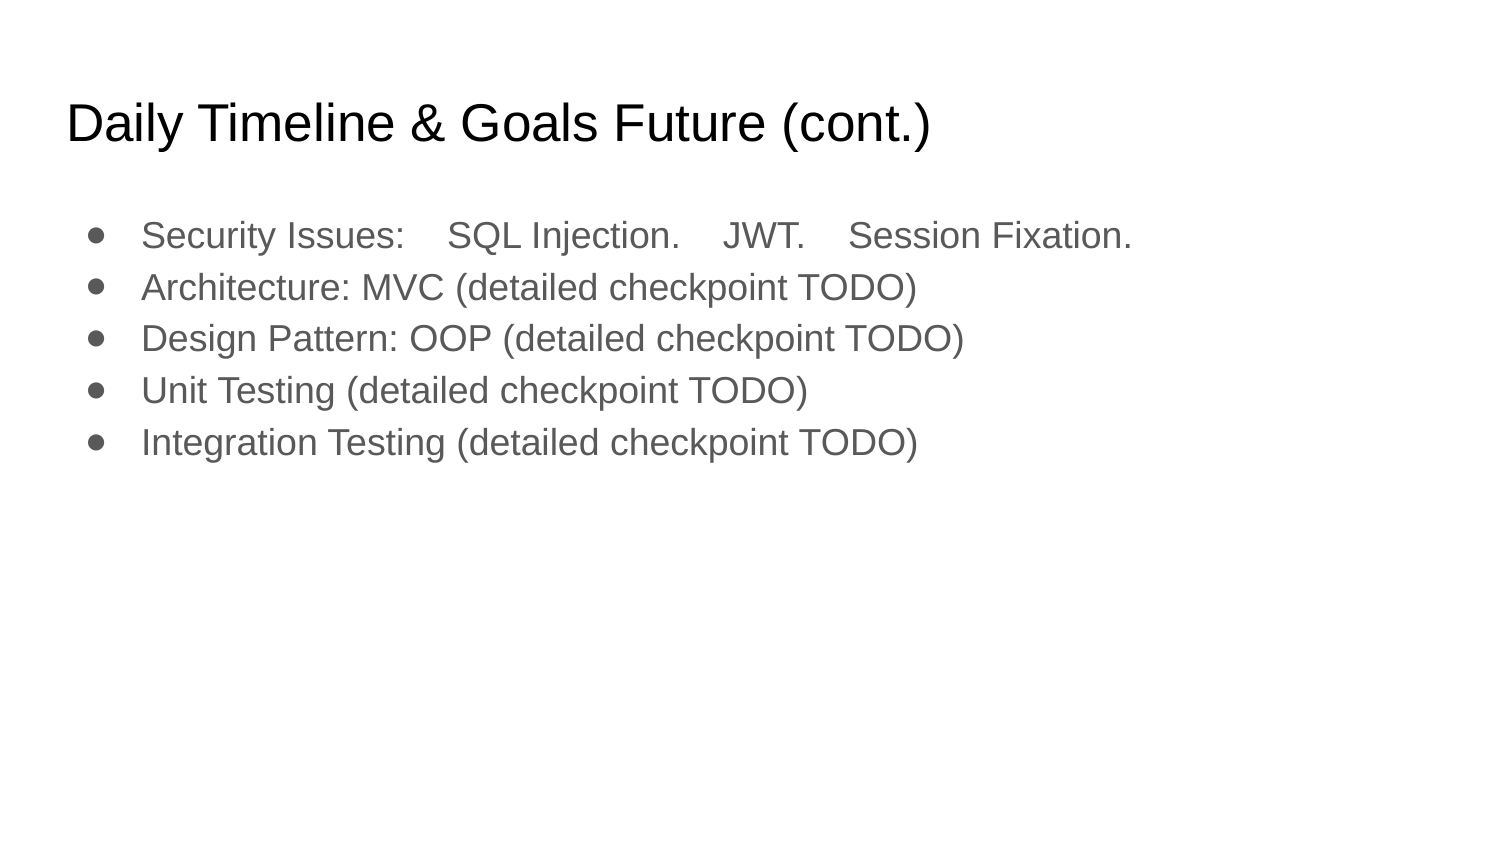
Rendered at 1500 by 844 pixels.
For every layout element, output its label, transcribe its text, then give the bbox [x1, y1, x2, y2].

title Daily Timeline & Goals Future (cont.) [51, 72, 1449, 167]
list Security Issues: SQL Injection. JWT. Session Fixation. Architecture: MVC (detailed checkpoint TODO) Design Pattern: OOP (detailed checkpoint TODO) Unit Testing (detailed checkpoint TODO) Integration Testing (detailed checkpoint TODO) [51, 189, 1449, 750]
